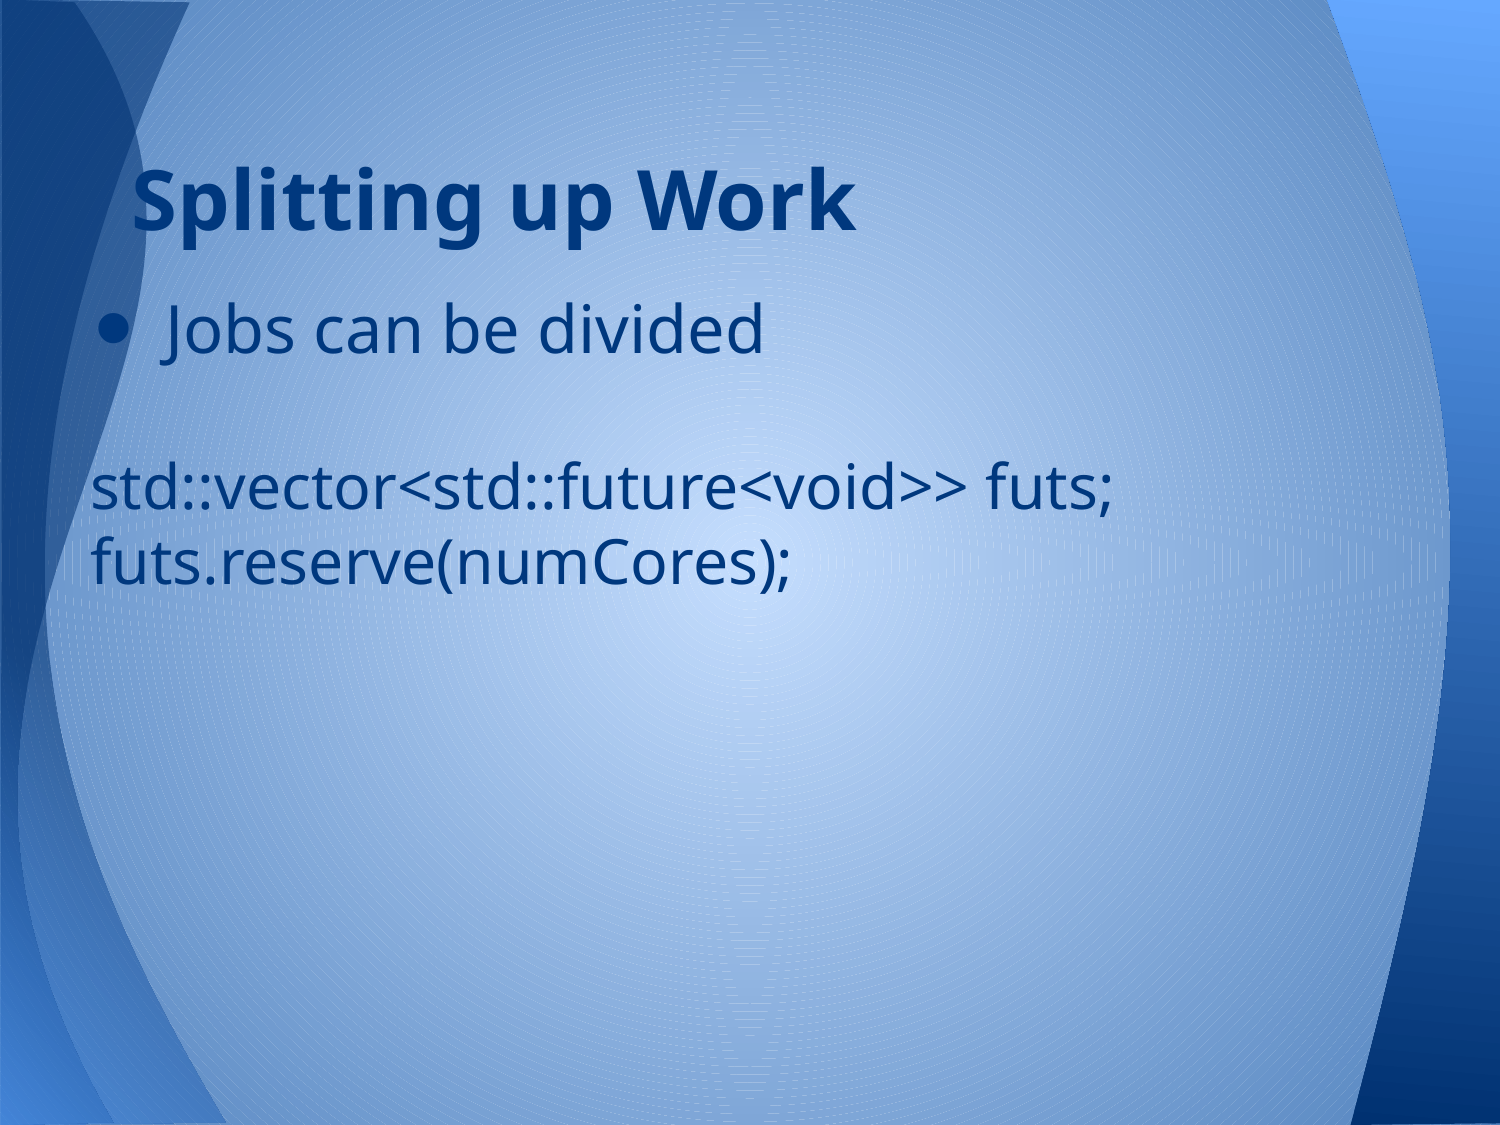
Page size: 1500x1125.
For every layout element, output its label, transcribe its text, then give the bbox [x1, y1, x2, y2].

list Jobs can be divided std::vector<std::future<void>> futs; futs.reserve(numCores); [75, 272, 1425, 1067]
title Splitting up Work [75, 45, 1425, 263]
